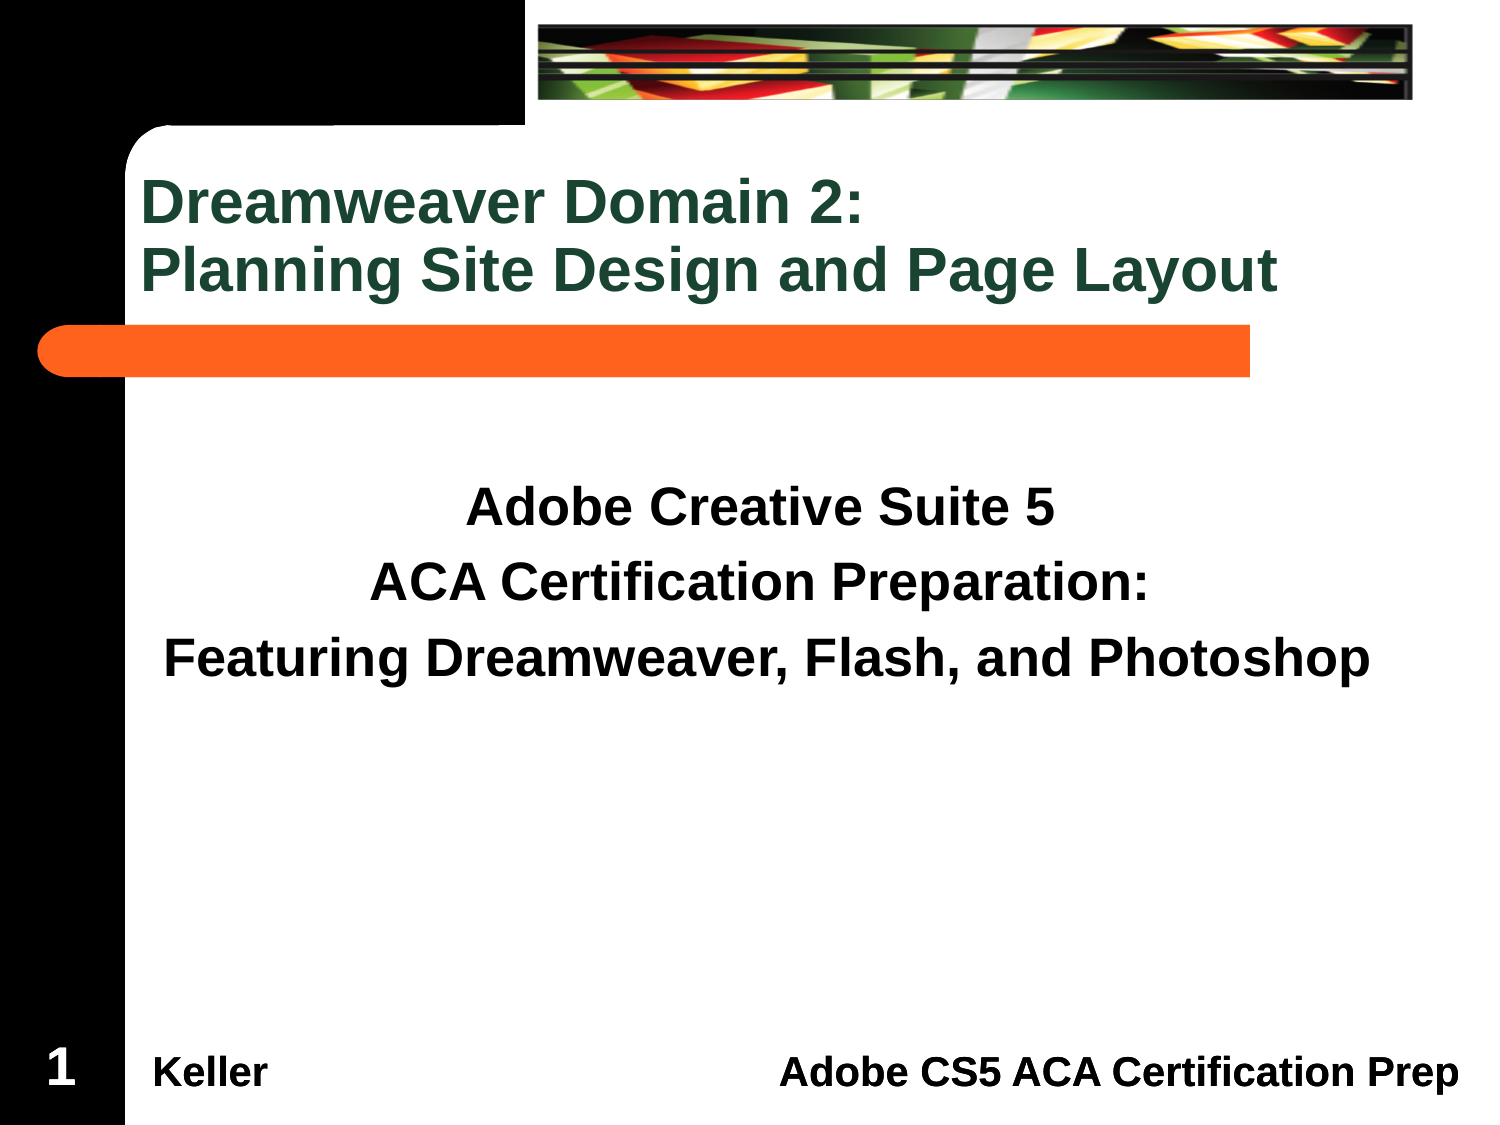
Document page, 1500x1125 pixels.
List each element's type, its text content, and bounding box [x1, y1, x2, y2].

picture [539, 25, 1412, 99]
title Dreamweaver Domain 2: Planning Site Design and Page Layout [124, 124, 1426, 313]
list Adobe Creative Suite 5 ACA Certification Preparation: Featuring Dreamweaver, Flash, and Photoshop [137, 387, 1400, 999]
text_box 1 [13, 1023, 111, 1105]
